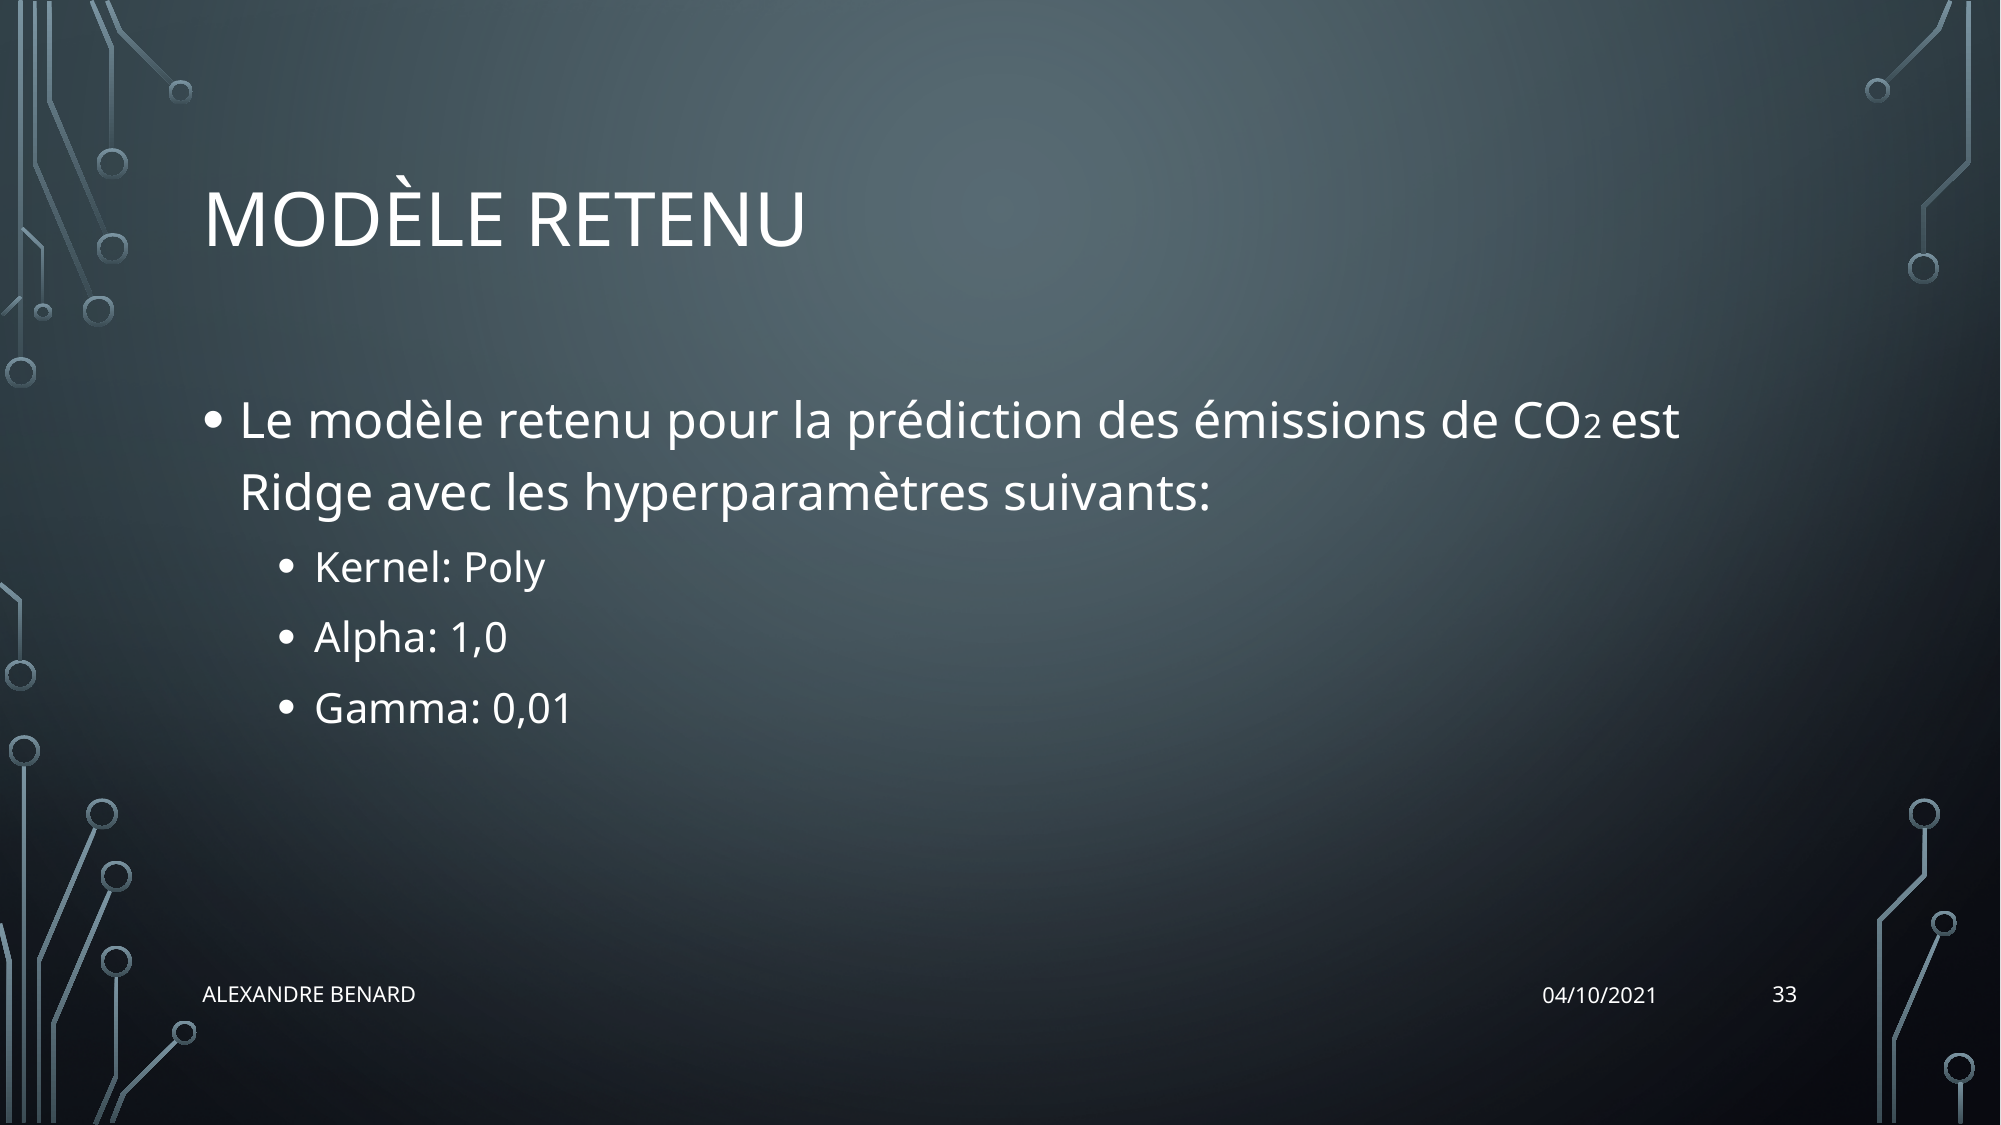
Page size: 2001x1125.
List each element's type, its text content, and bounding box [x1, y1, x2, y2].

title Modèle retenu [187, 101, 1813, 344]
list Le modèle retenu pour la prédiction des émissions de CO2 est Ridge avec les hyperparamètres suivants: Kernel: Poly Alpha: 1,0 Gamma: 0,01 [187, 369, 1813, 950]
footer Alexandre BENARD [187, 965, 1211, 1025]
slide_number 33 [1685, 965, 1813, 1025]
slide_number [1223, 965, 1674, 1025]
